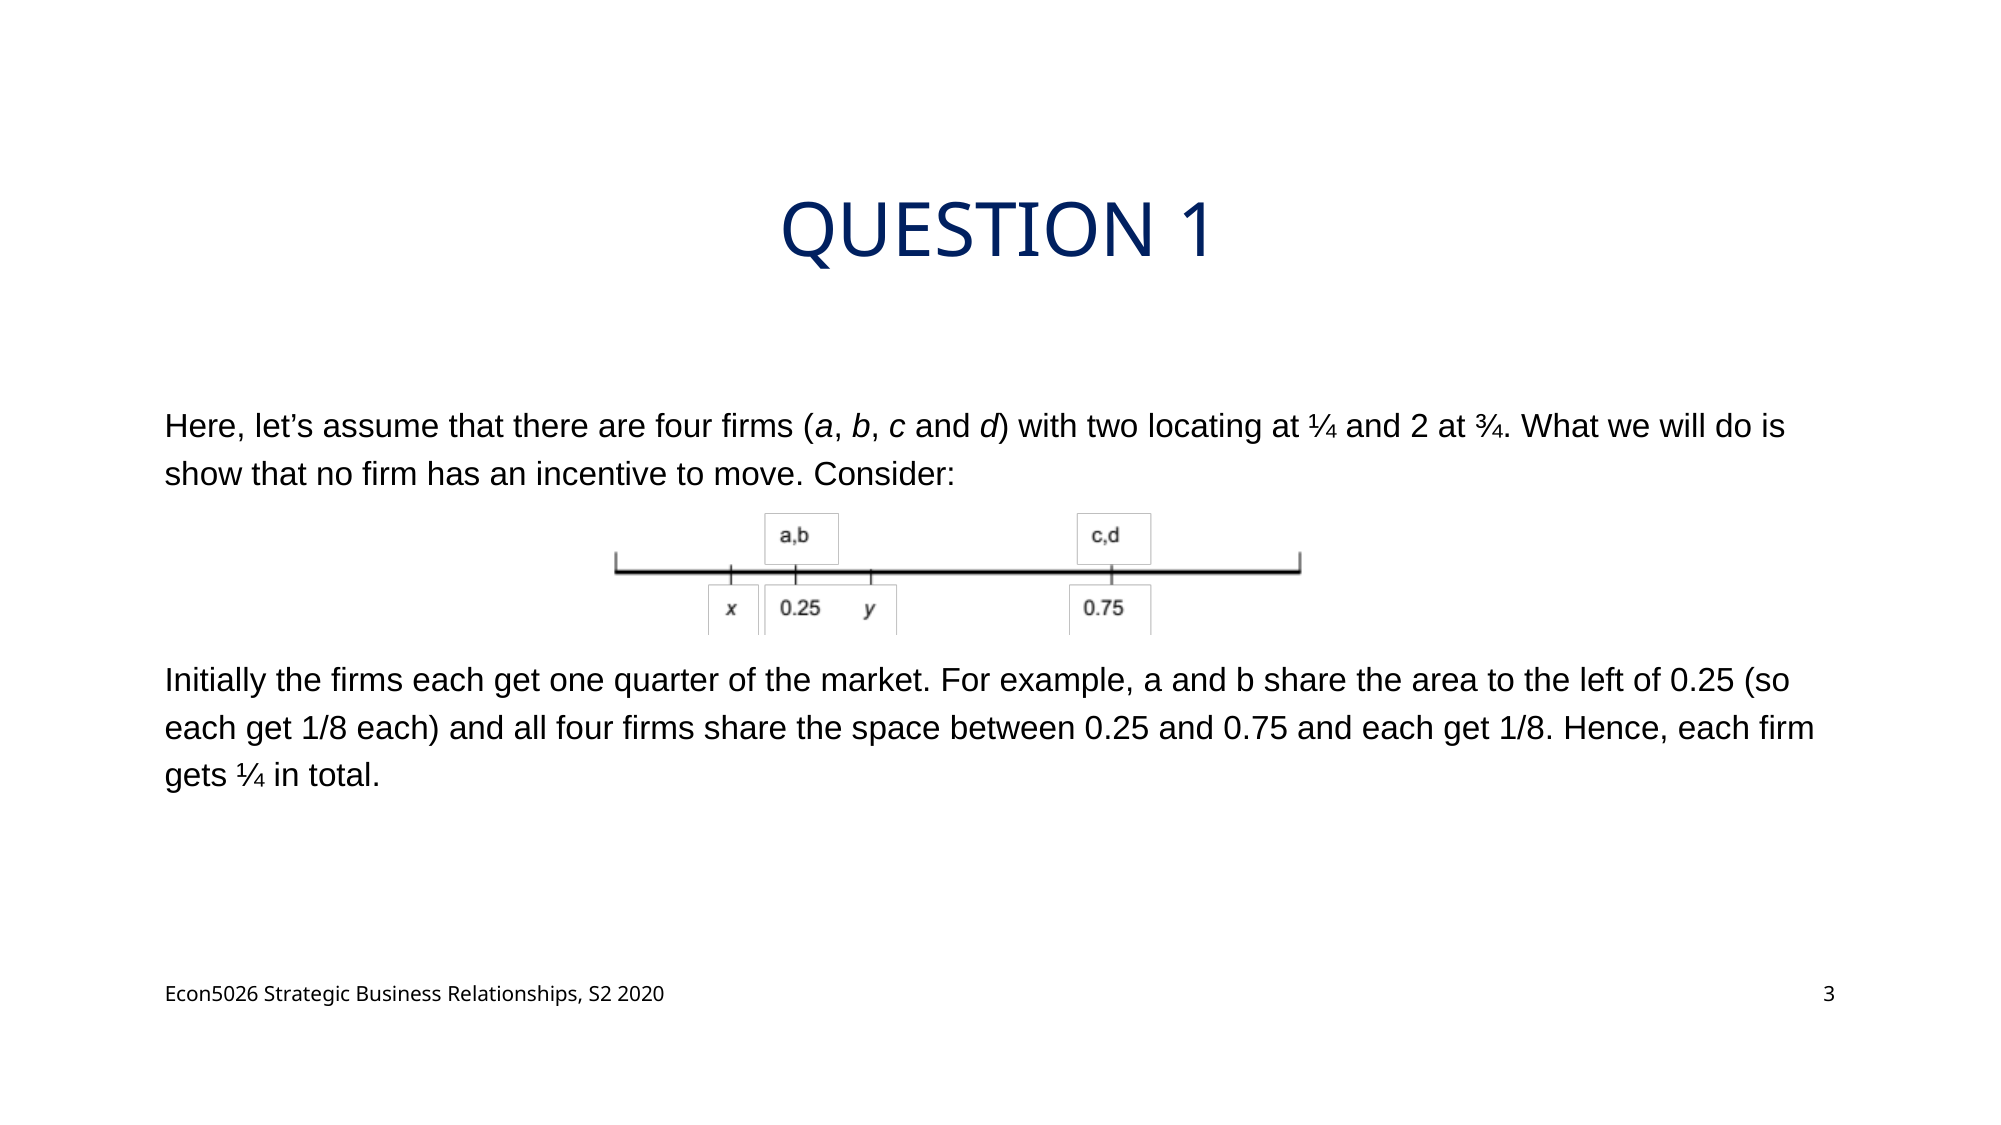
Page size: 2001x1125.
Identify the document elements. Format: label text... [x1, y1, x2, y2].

list Here, let’s assume that there are four firms (a, b, c and d) with two locating at ¼ and 2 at ¾. What we will do is show that no firm has an incentive to move. Consider: Initially the firms each get one quarter of the market. For example, a and b share the area to the left of 0.25 (so each get 1/8 each) and all four firms share the space between 0.25 and 0.75 and each get 1/8. Hence, each firm gets ¼ in total. [149, 388, 1850, 950]
picture [474, 490, 1451, 635]
title Question 1 [149, 101, 1851, 364]
slide_number 3 [1724, 965, 1851, 1025]
footer Econ5026 Strategic Business Relationships, S2 2020 [149, 965, 1245, 1025]
